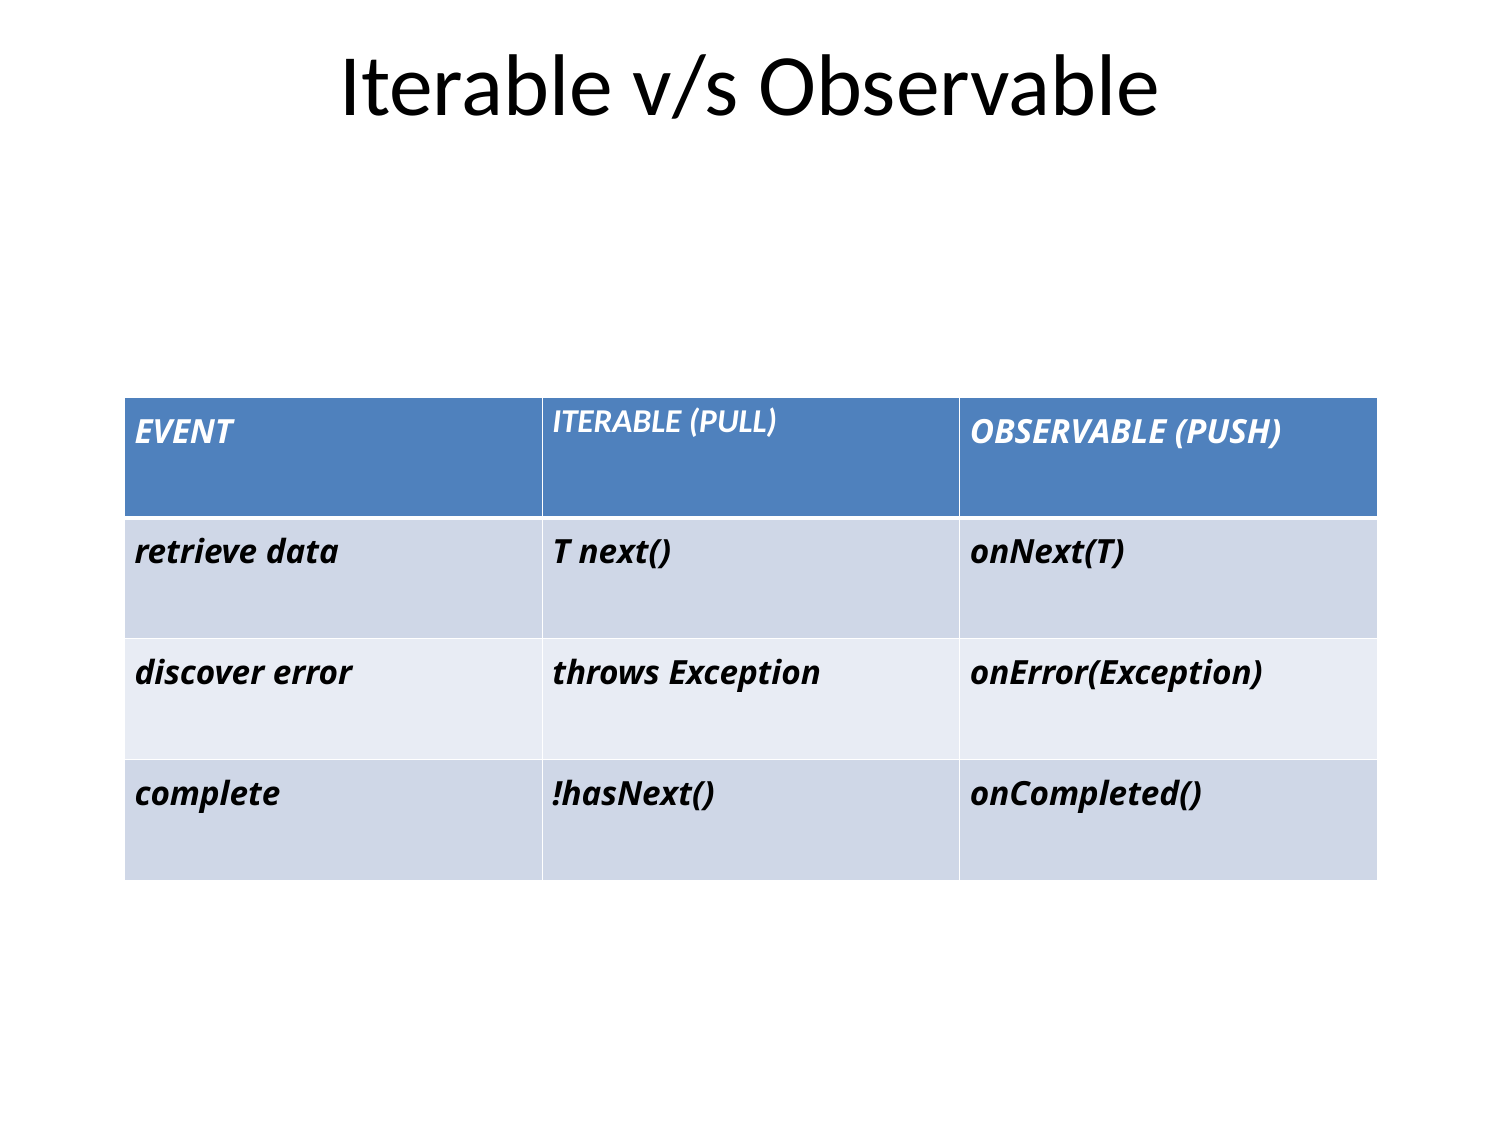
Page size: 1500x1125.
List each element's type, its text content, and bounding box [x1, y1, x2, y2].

table_header EVENT [125, 398, 542, 516]
table_cell onCompleted() [960, 760, 1377, 880]
title Iterable v/s Observable [74, 0, 1426, 205]
table_cell onNext(T) [960, 520, 1377, 638]
table_cell !hasNext() [543, 760, 959, 880]
table_cell retrieve data [125, 520, 542, 638]
table_cell discover error [125, 639, 542, 759]
table_cell T next() [543, 520, 959, 638]
table_cell onError(Exception) [960, 639, 1377, 759]
table_header ITERABLE (PULL) [543, 398, 959, 516]
table_header OBSERVABLE (PUSH) [960, 398, 1377, 516]
table_cell throws Exception [543, 639, 959, 759]
table_cell complete [125, 760, 542, 880]
